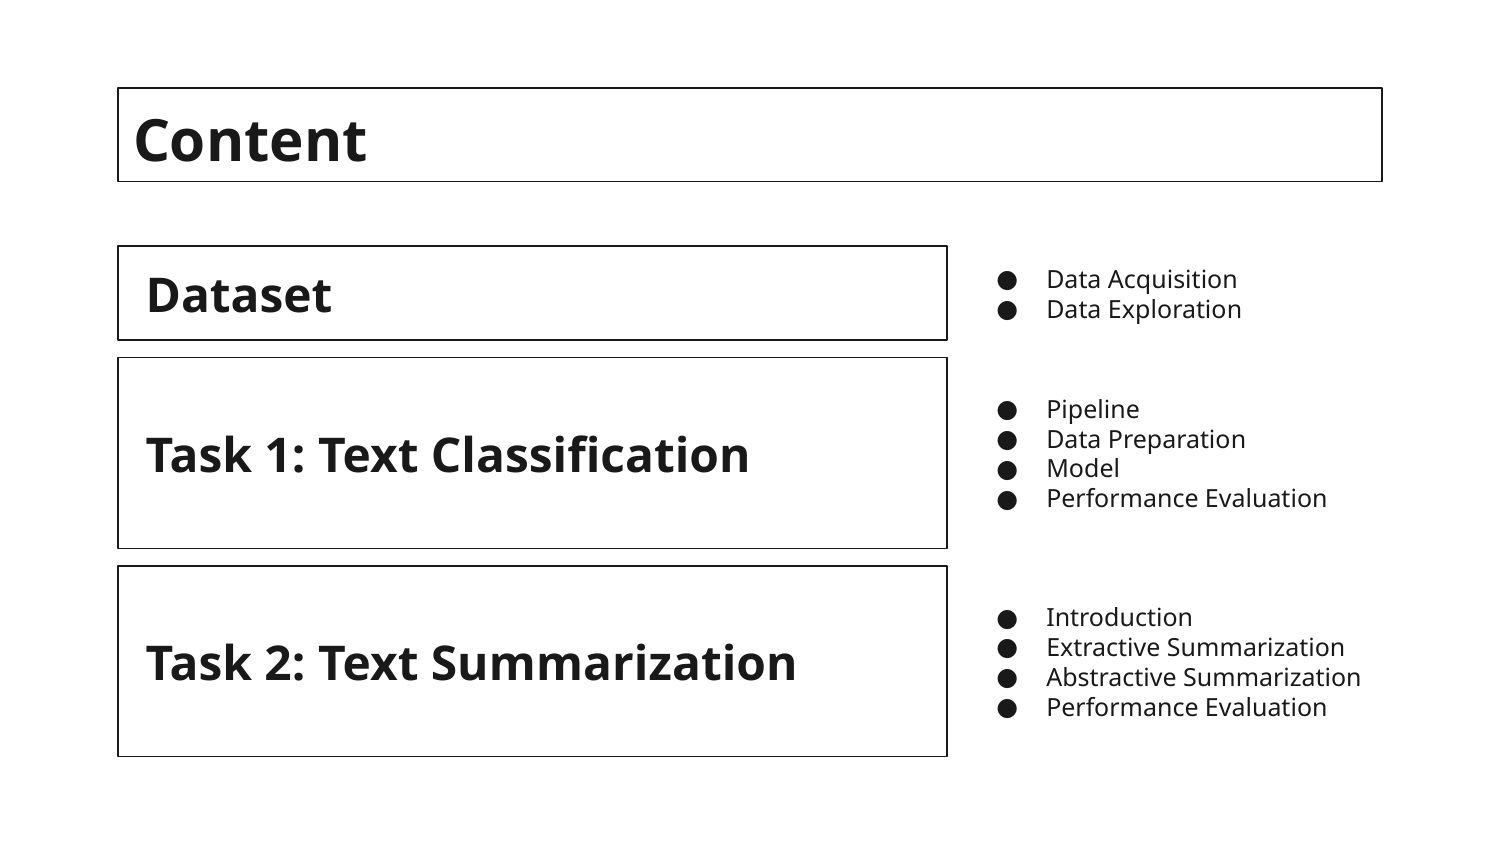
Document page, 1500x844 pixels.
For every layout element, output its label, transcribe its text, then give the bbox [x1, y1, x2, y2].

title Dataset [117, 245, 948, 341]
list Data Acquisition Data Exploration [956, 246, 1382, 341]
title Content [117, 87, 1383, 182]
title Task 1: Text Classification [117, 357, 948, 549]
title Task 2: Text Summarization [117, 565, 948, 757]
list Pipeline Data Preparation Model Performance Evaluation [956, 357, 1382, 549]
list Introduction Extractive Summarization Abstractive Summarization Performance Evaluation [956, 565, 1382, 757]
